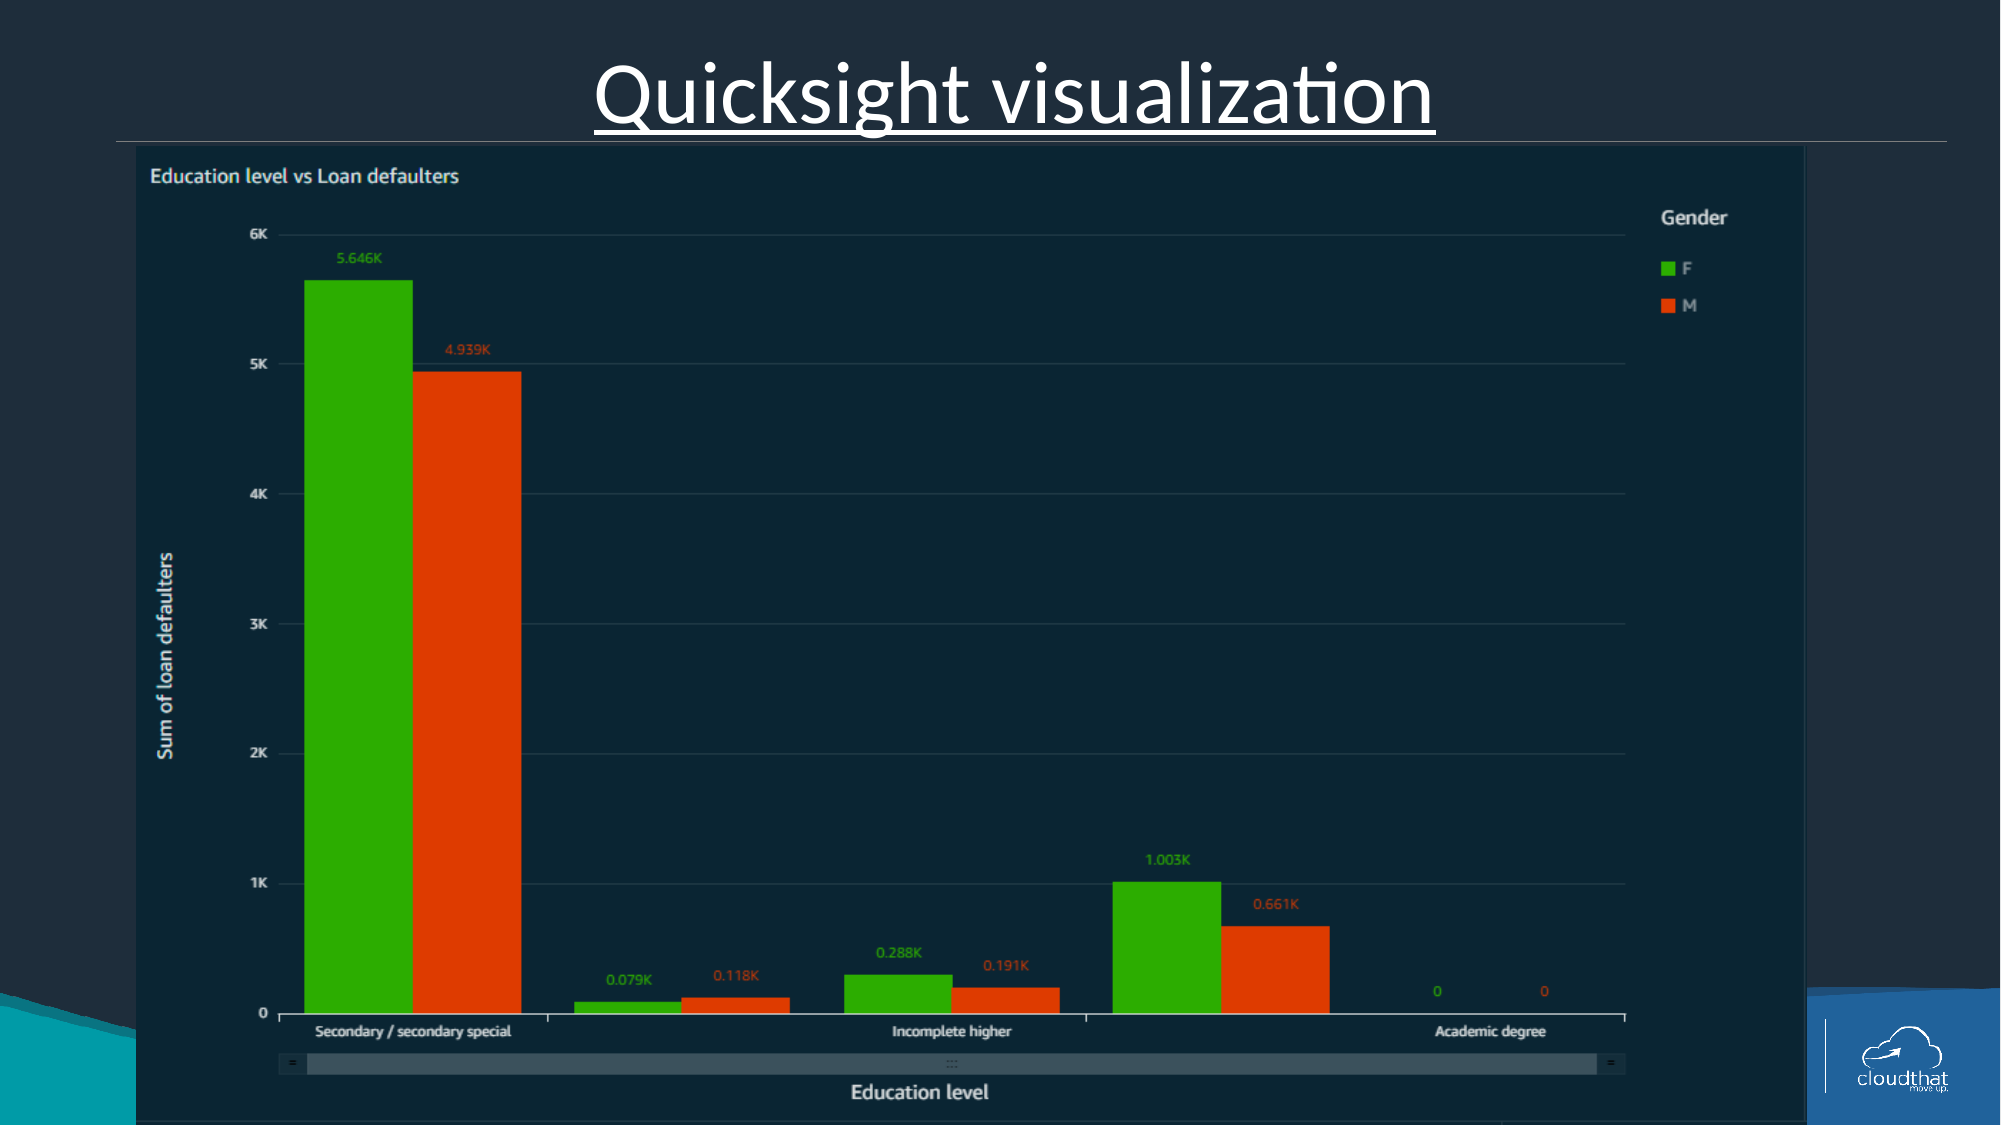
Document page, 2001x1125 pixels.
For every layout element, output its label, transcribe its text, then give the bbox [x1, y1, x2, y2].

title Quicksight visualization [593, 35, 1516, 146]
picture [0, 146, 2000, 1125]
